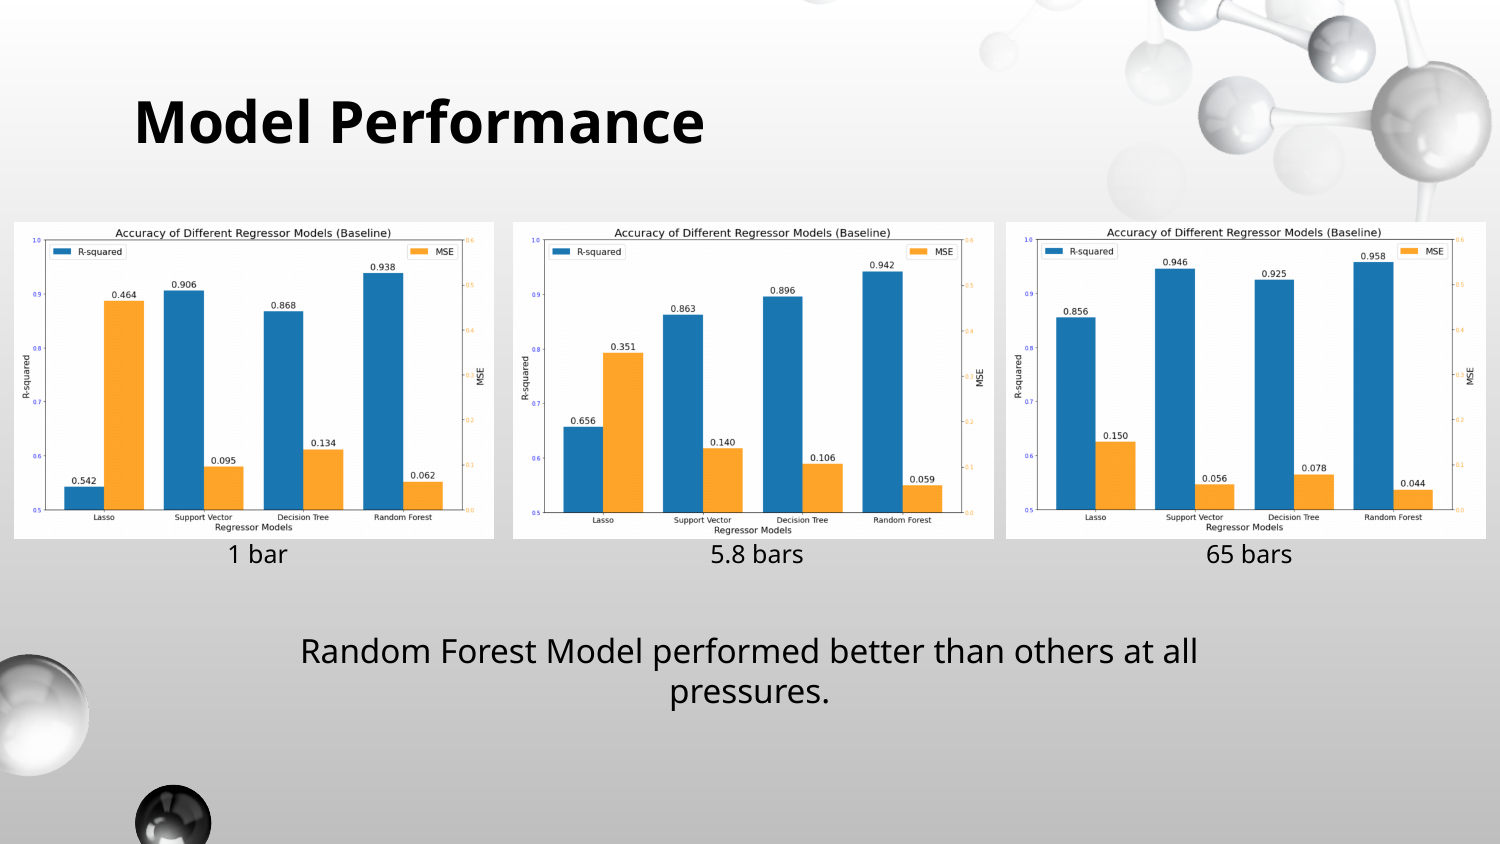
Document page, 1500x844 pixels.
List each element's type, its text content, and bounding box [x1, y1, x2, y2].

text_box Random Forest Model performed better than others at all pressures. [220, 615, 1280, 716]
picture [126, 773, 218, 844]
subtitle 5.8 bars [594, 547, 920, 580]
picture [513, 0, 1500, 540]
title Model Performance [118, 85, 1382, 163]
subtitle 65 bars [1087, 547, 1412, 580]
picture [0, 652, 96, 783]
picture [13, 222, 495, 540]
subtitle 1 bar [95, 547, 421, 580]
